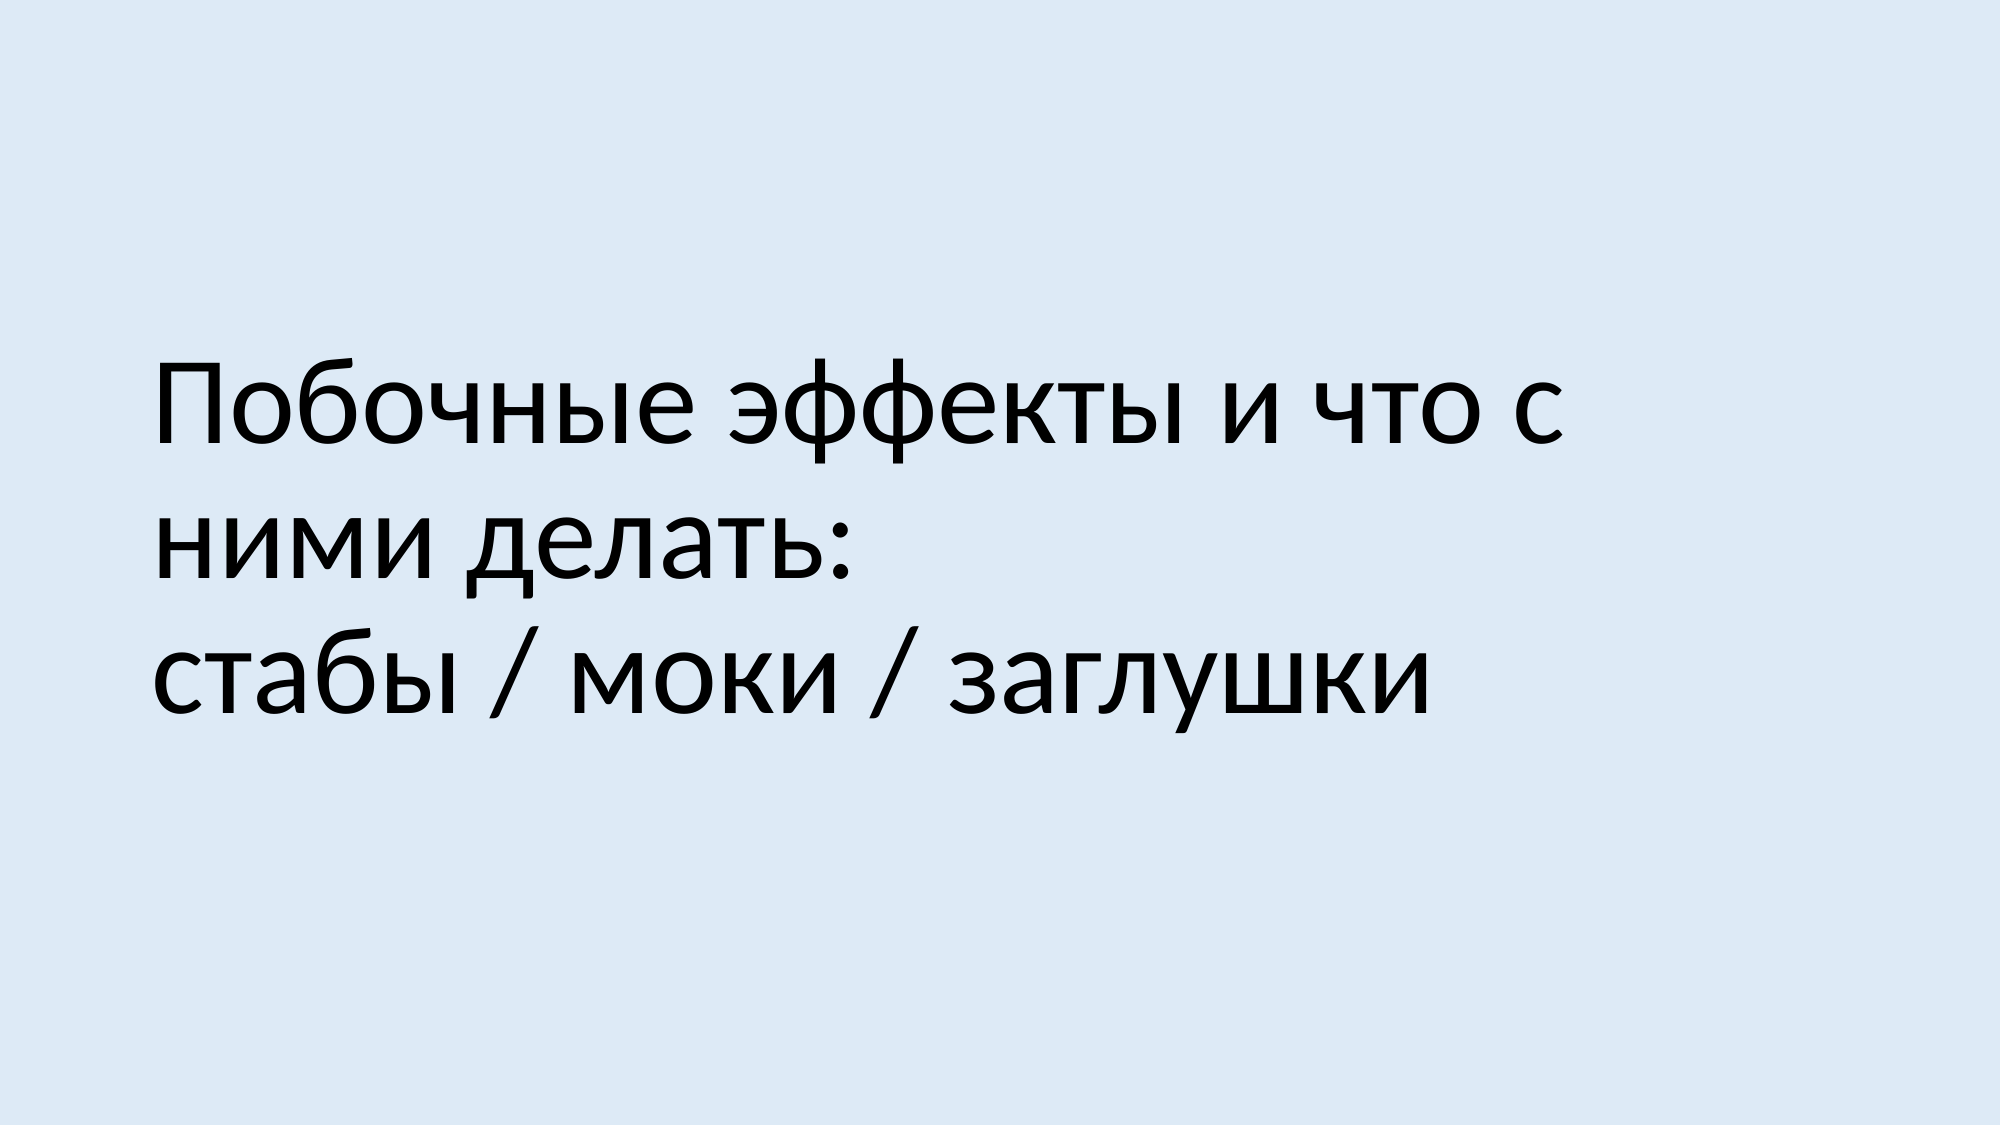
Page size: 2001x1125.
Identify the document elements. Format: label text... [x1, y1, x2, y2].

title Побочные эффекты и что с ними делать: стабы / моки / заглушки [136, 280, 1862, 749]
